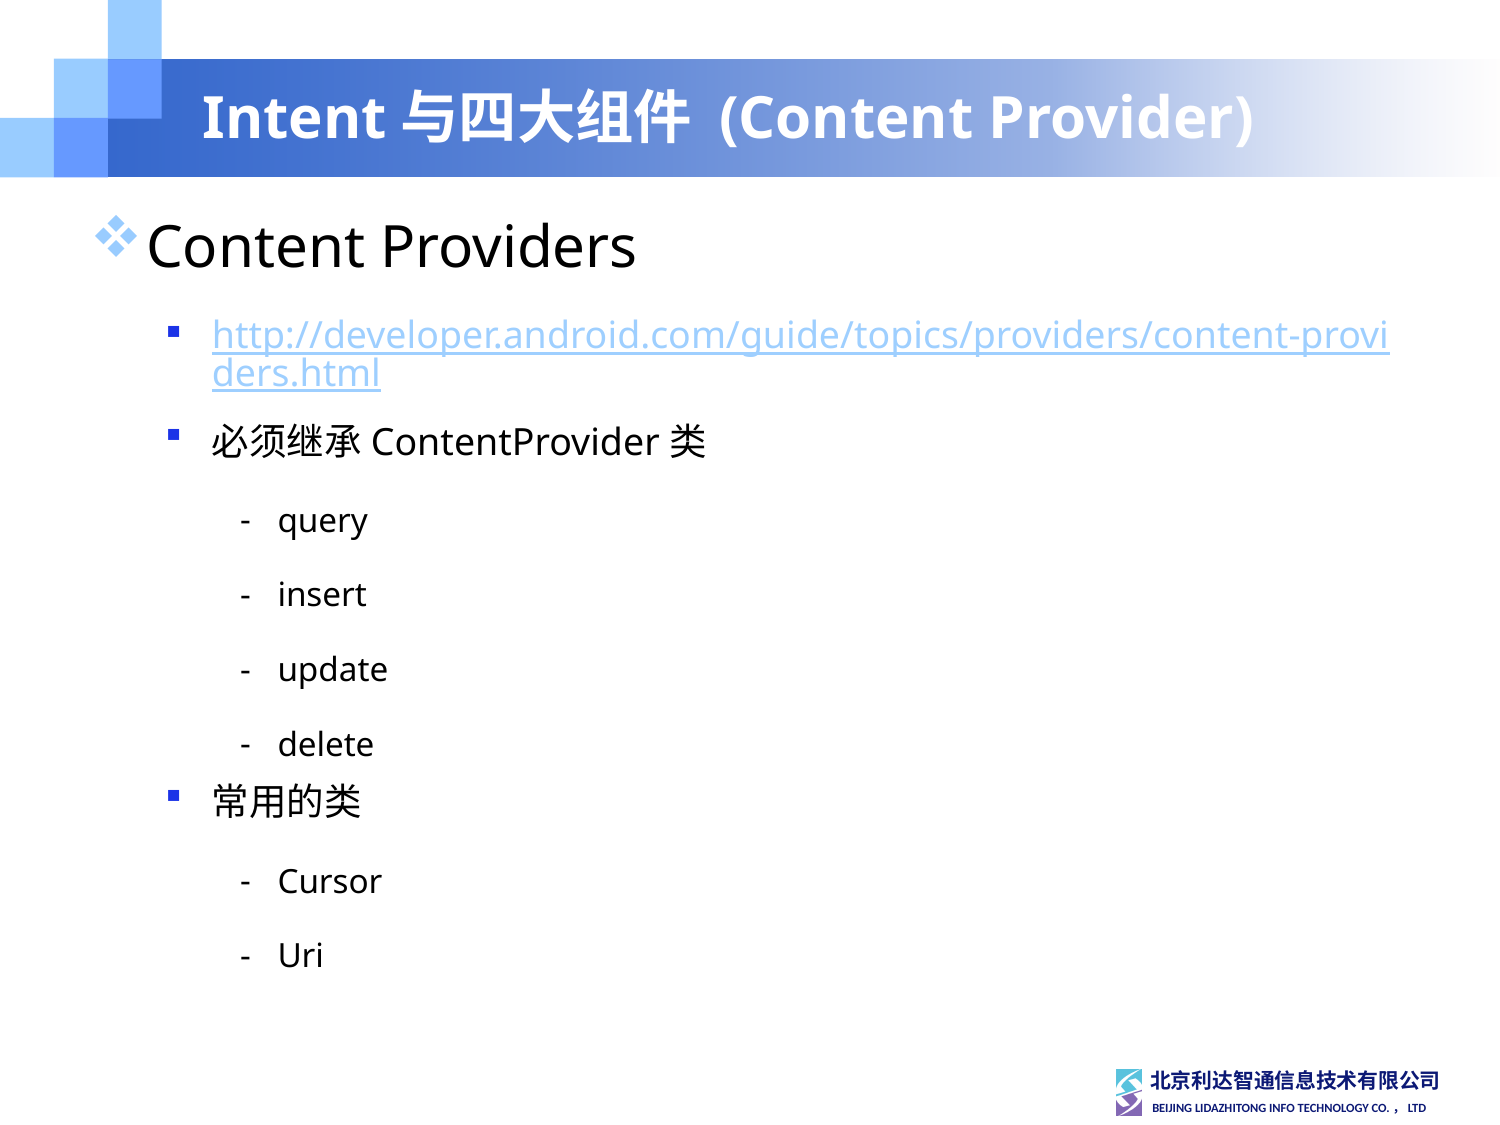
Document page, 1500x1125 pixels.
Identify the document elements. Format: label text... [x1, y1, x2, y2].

picture [108, 59, 1500, 177]
list Content Providers http://developer.android.com/guide/topics/providers/content-providers.html 必须继承ContentProvider类 query insert update delete 常用的类 Cursor Uri [74, 201, 1426, 1063]
title Intent与四大组件 (Content Provider) [187, 74, 1459, 156]
picture [1116, 1069, 1142, 1116]
